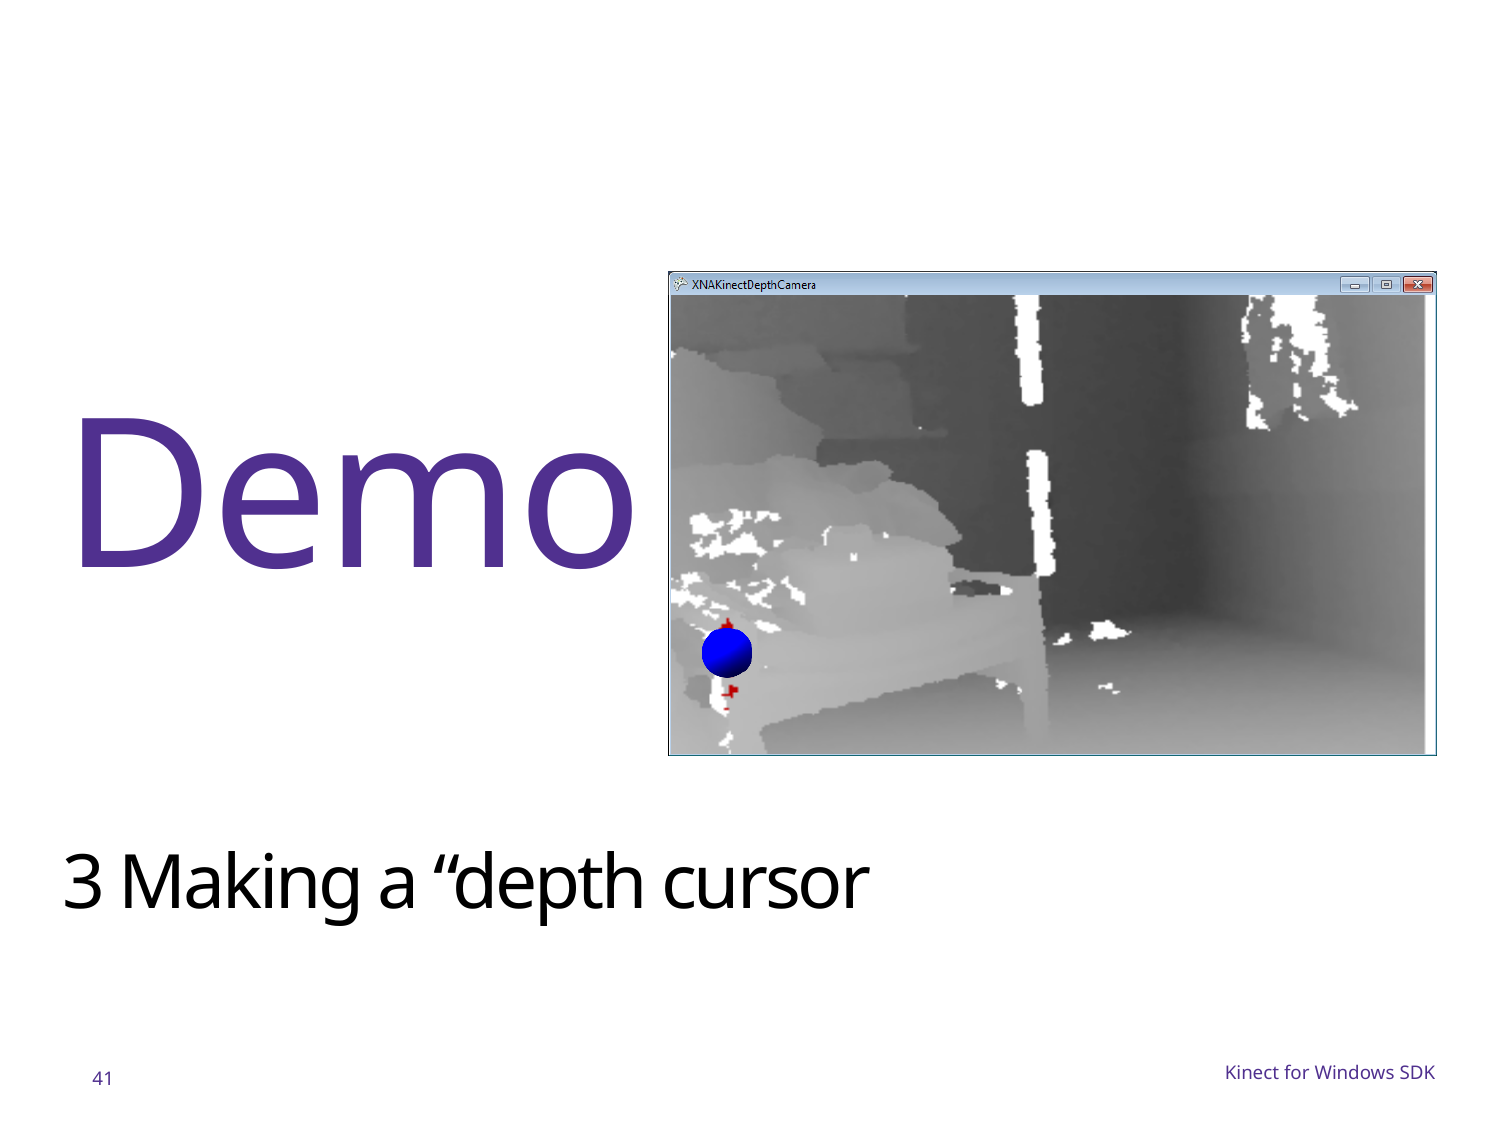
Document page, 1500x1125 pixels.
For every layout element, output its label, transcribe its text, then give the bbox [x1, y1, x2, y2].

slide_number 41 [0, 1053, 114, 1107]
picture [668, 271, 1437, 756]
list Demo [62, 387, 663, 614]
subtitle 3 Making a “depth cursor [62, 844, 1348, 920]
